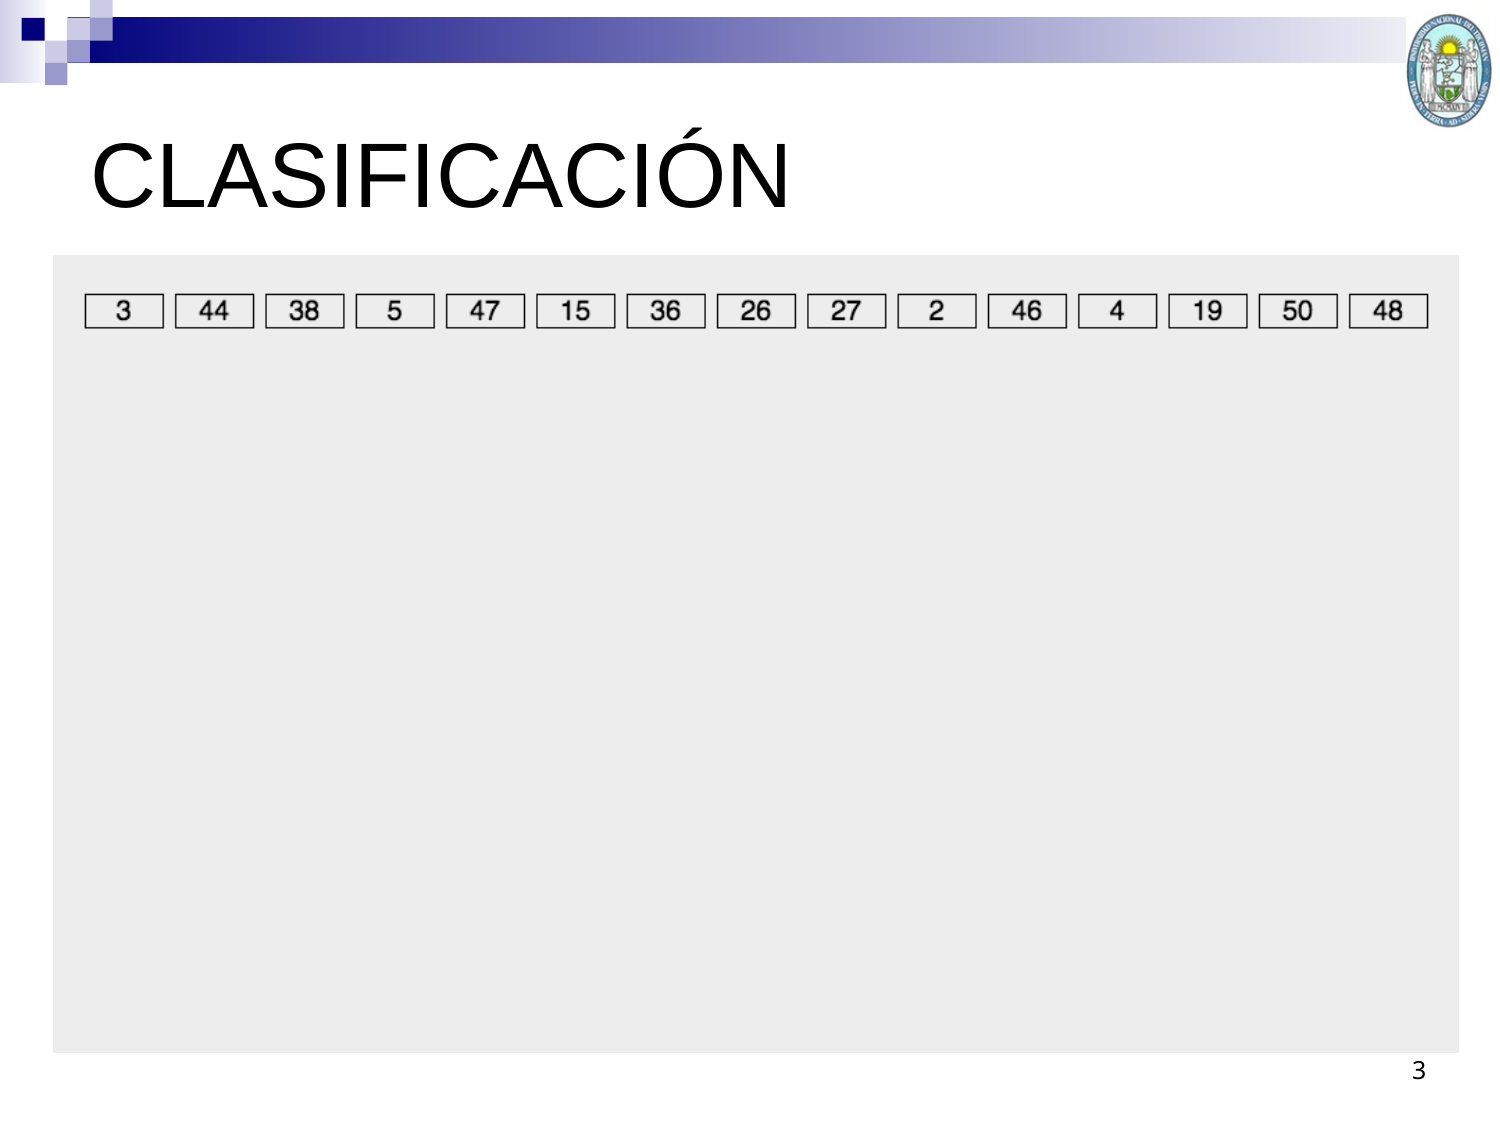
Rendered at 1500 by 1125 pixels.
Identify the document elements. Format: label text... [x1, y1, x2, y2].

slide_number 3 [1347, 1060, 1442, 1097]
picture [53, 255, 1459, 1053]
title CLASIFICACIÓN [75, 58, 1425, 253]
picture [1406, 11, 1493, 133]
